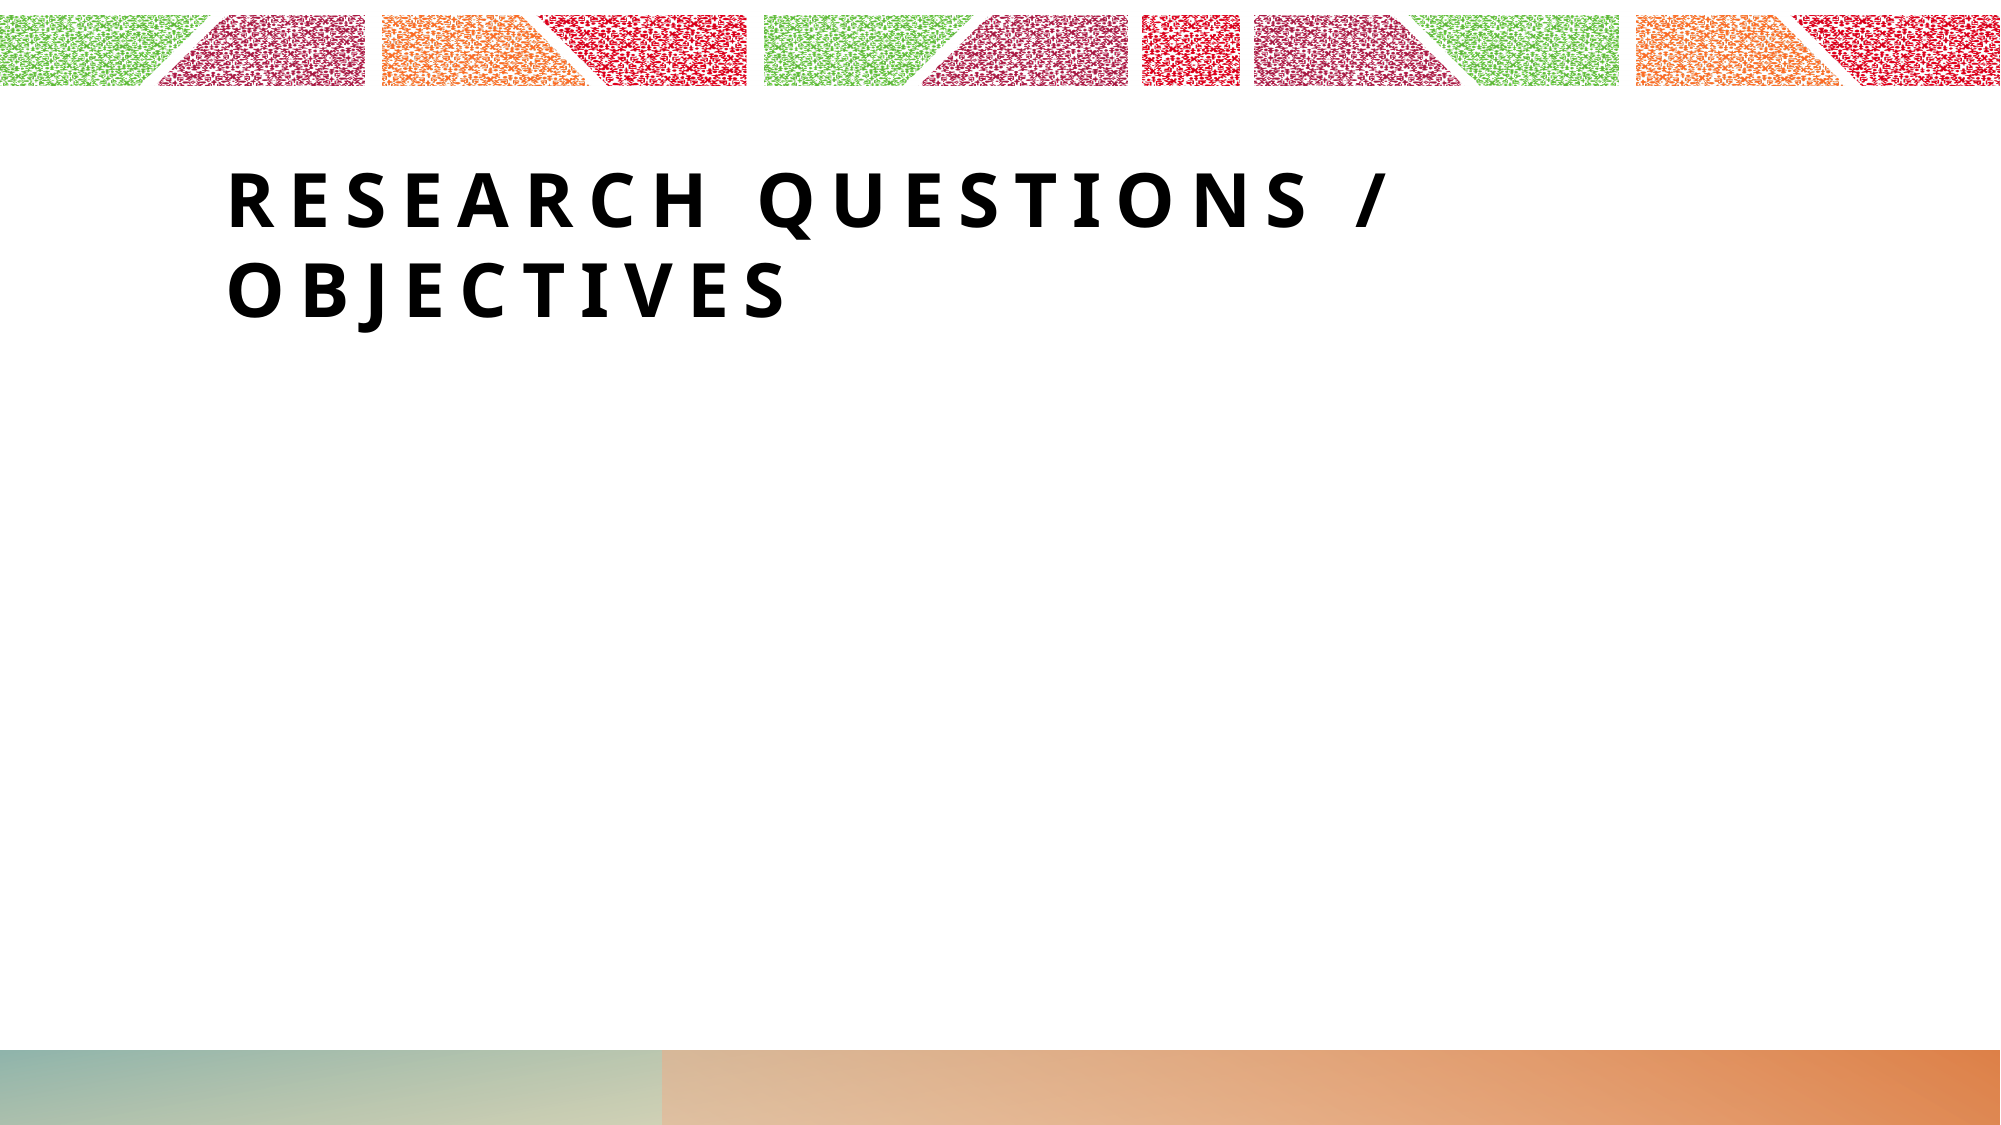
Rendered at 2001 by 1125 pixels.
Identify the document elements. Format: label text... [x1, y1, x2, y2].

picture [0, 9, 2000, 86]
title RESEARCH QUESTIONS / objectives [225, 130, 1905, 333]
